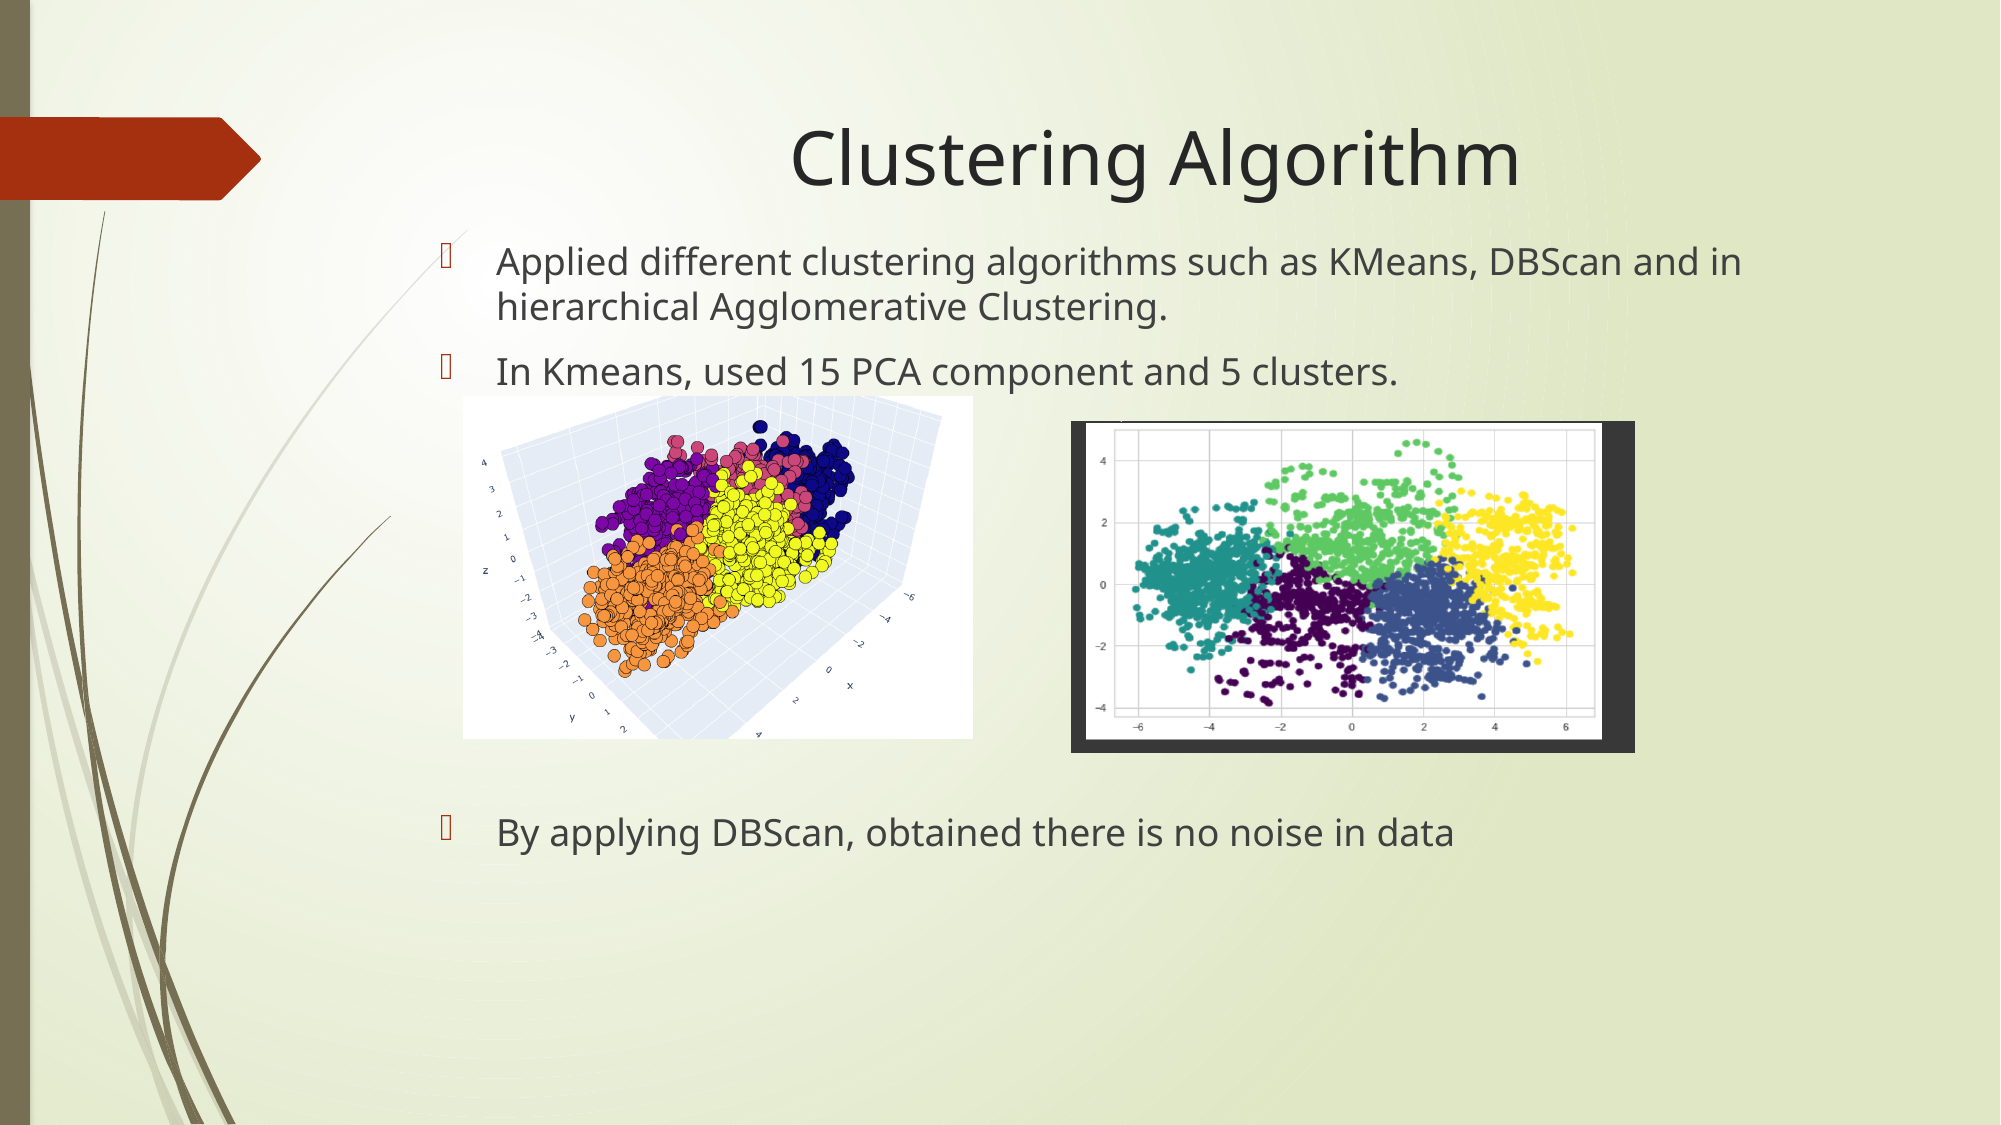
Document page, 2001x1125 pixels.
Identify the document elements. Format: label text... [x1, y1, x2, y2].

title Clustering Algorithm [425, 102, 1888, 209]
picture [463, 396, 973, 740]
picture [1070, 420, 1635, 754]
list Applied different clustering algorithms such as KMeans, DBScan and in hierarchical Agglomerative Clustering. In Kmeans, used 15 PCA component and 5 clusters. By applying DBScan, obtained there is no noise in data [424, 230, 1888, 1088]
